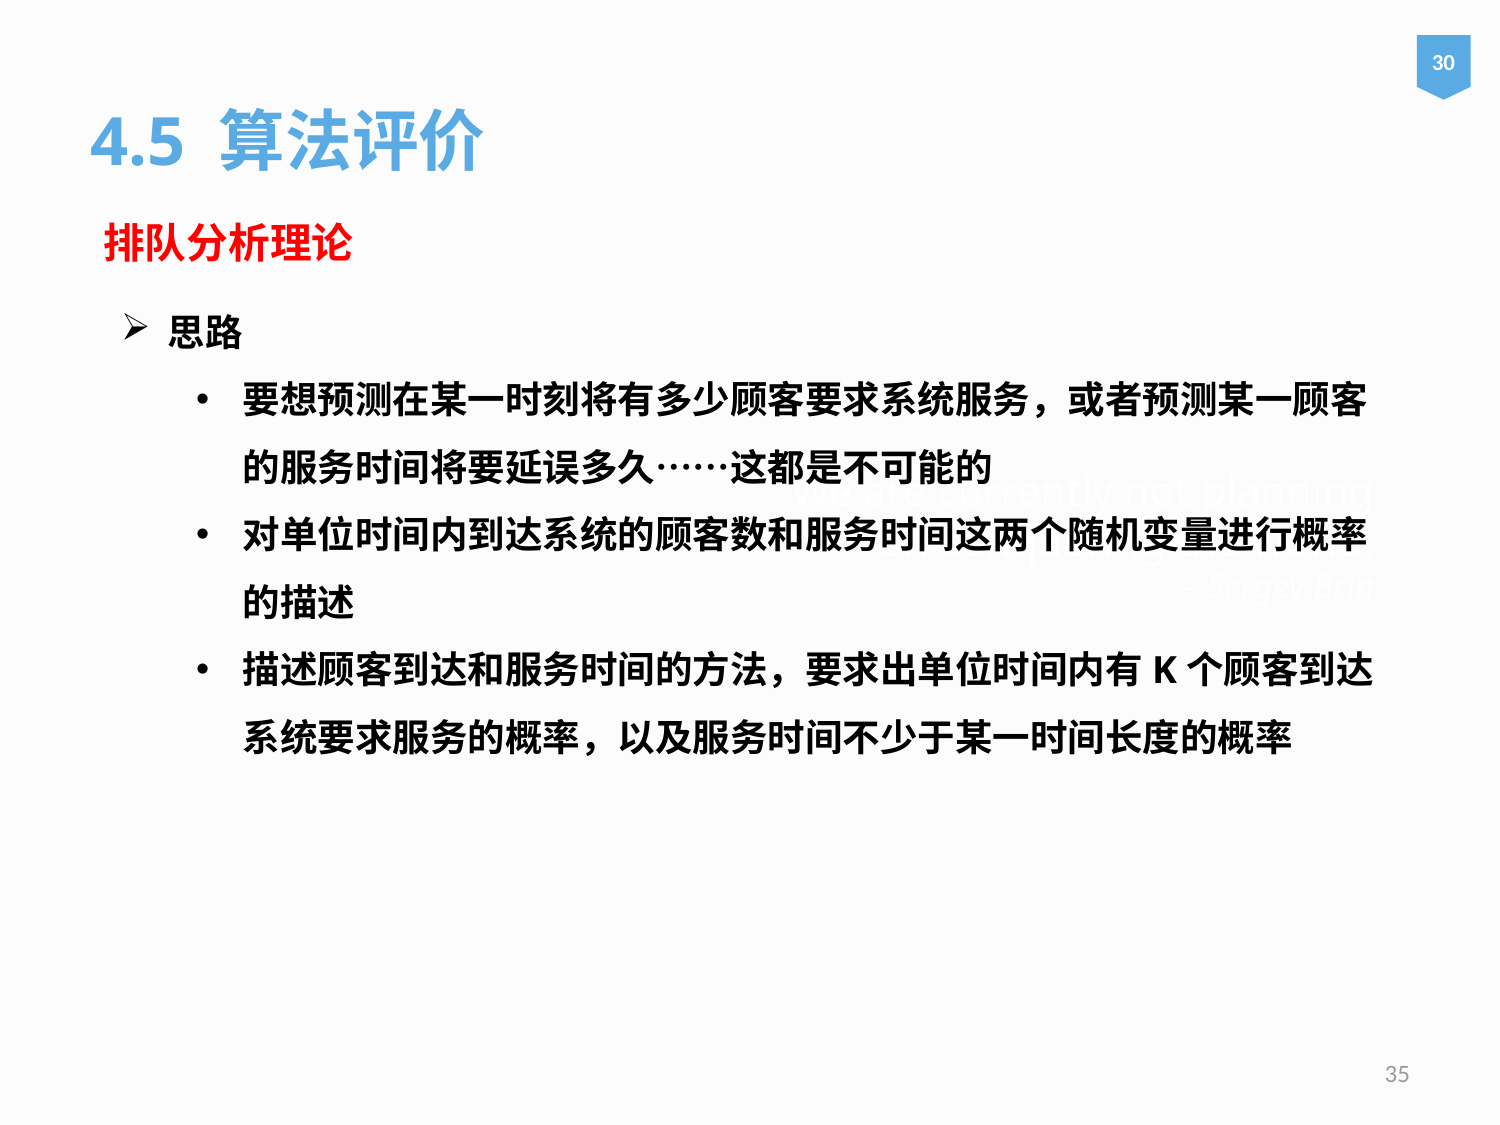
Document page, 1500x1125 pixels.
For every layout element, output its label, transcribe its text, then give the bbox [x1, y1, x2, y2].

text_box 思路 要想预测在某一时刻将有多少顾客要求系统服务，或者预测某一顾客的服务时间将要延误多久……这都是不可能的 对单位时间内到达系统的顾客数和服务时间这两个随机变量进行概率的描述 描述顾客到达和服务时间的方法，要求出单位时间内有K个顾客到达系统要求服务的概率，以及服务时间不少于某一时间长度的概率 [106, 278, 1394, 767]
text_box 30 [1414, 33, 1473, 102]
text_box 排队分析理论 [88, 184, 1400, 297]
slide_number 35 [1074, 1042, 1425, 1103]
text_box 4.5 算法评价 [74, 45, 1425, 233]
